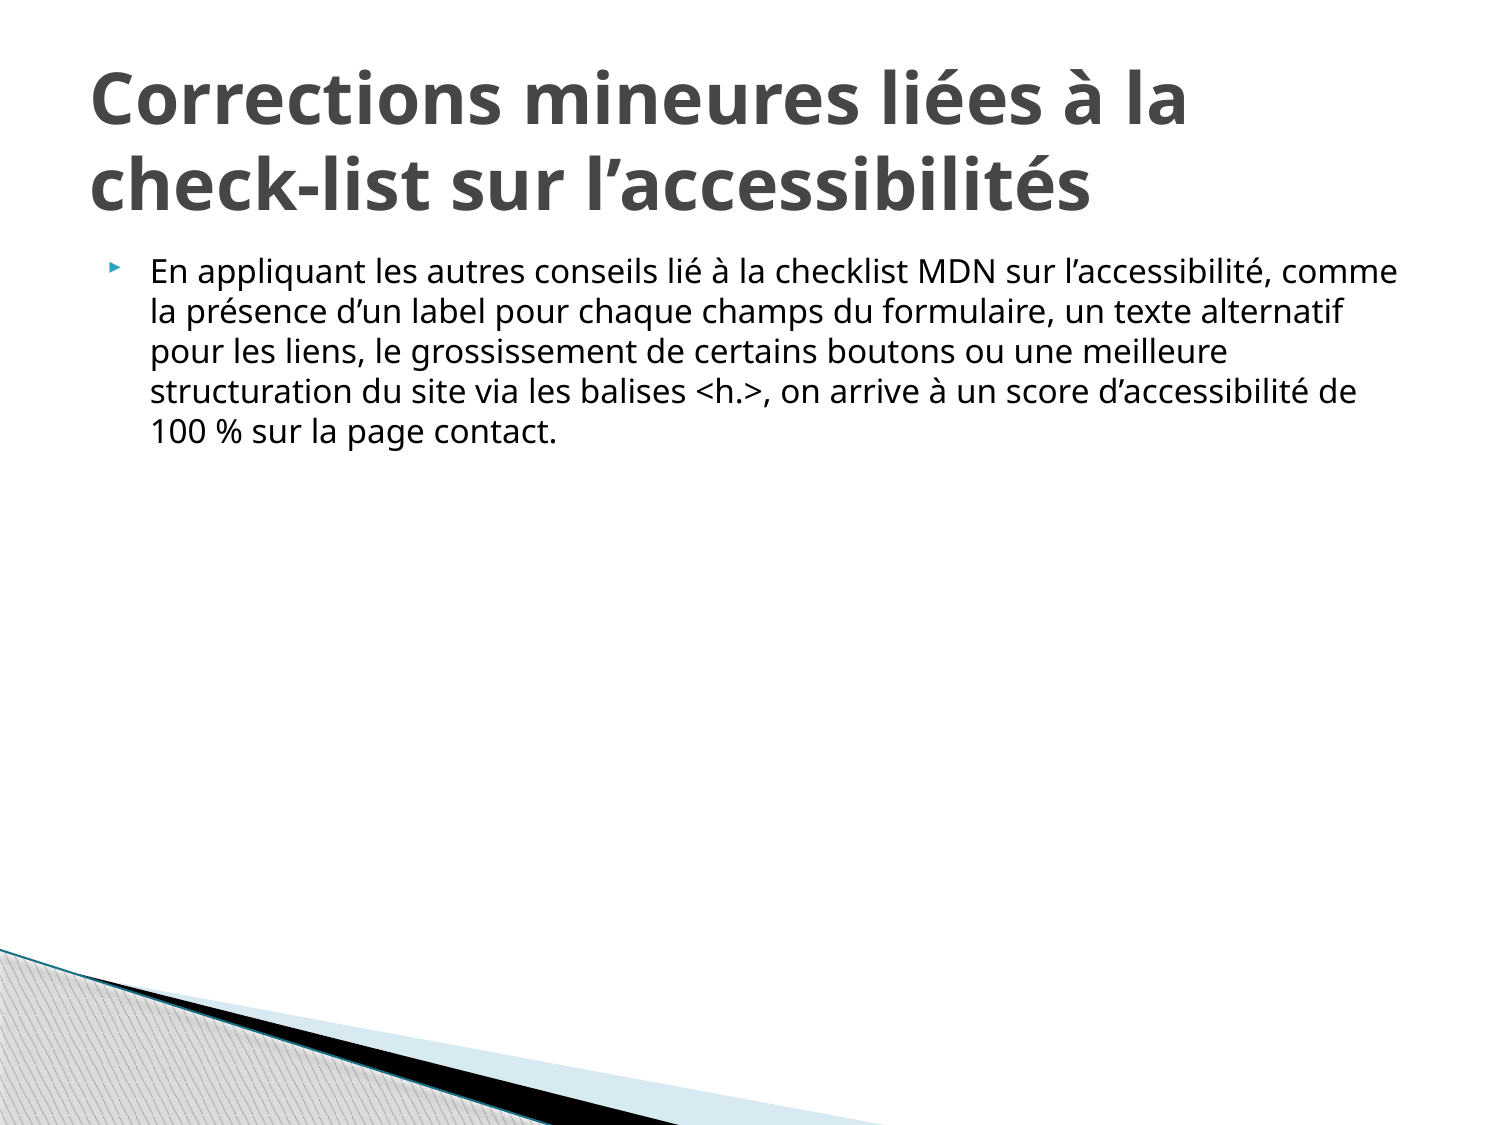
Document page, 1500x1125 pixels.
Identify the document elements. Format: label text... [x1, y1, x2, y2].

title Corrections mineures liées à la check-list sur l’accessibilités [75, 45, 1425, 233]
list En appliquant les autres conseils lié à la checklist MDN sur l’accessibilité, comme la présence d’un label pour chaque champs du formulaire, un texte alternatif pour les liens, le grossissement de certains boutons ou une meilleure structuration du site via les balises <h.>, on arrive à un score d’accessibilité de 100 % sur la page contact. [75, 243, 1425, 986]
